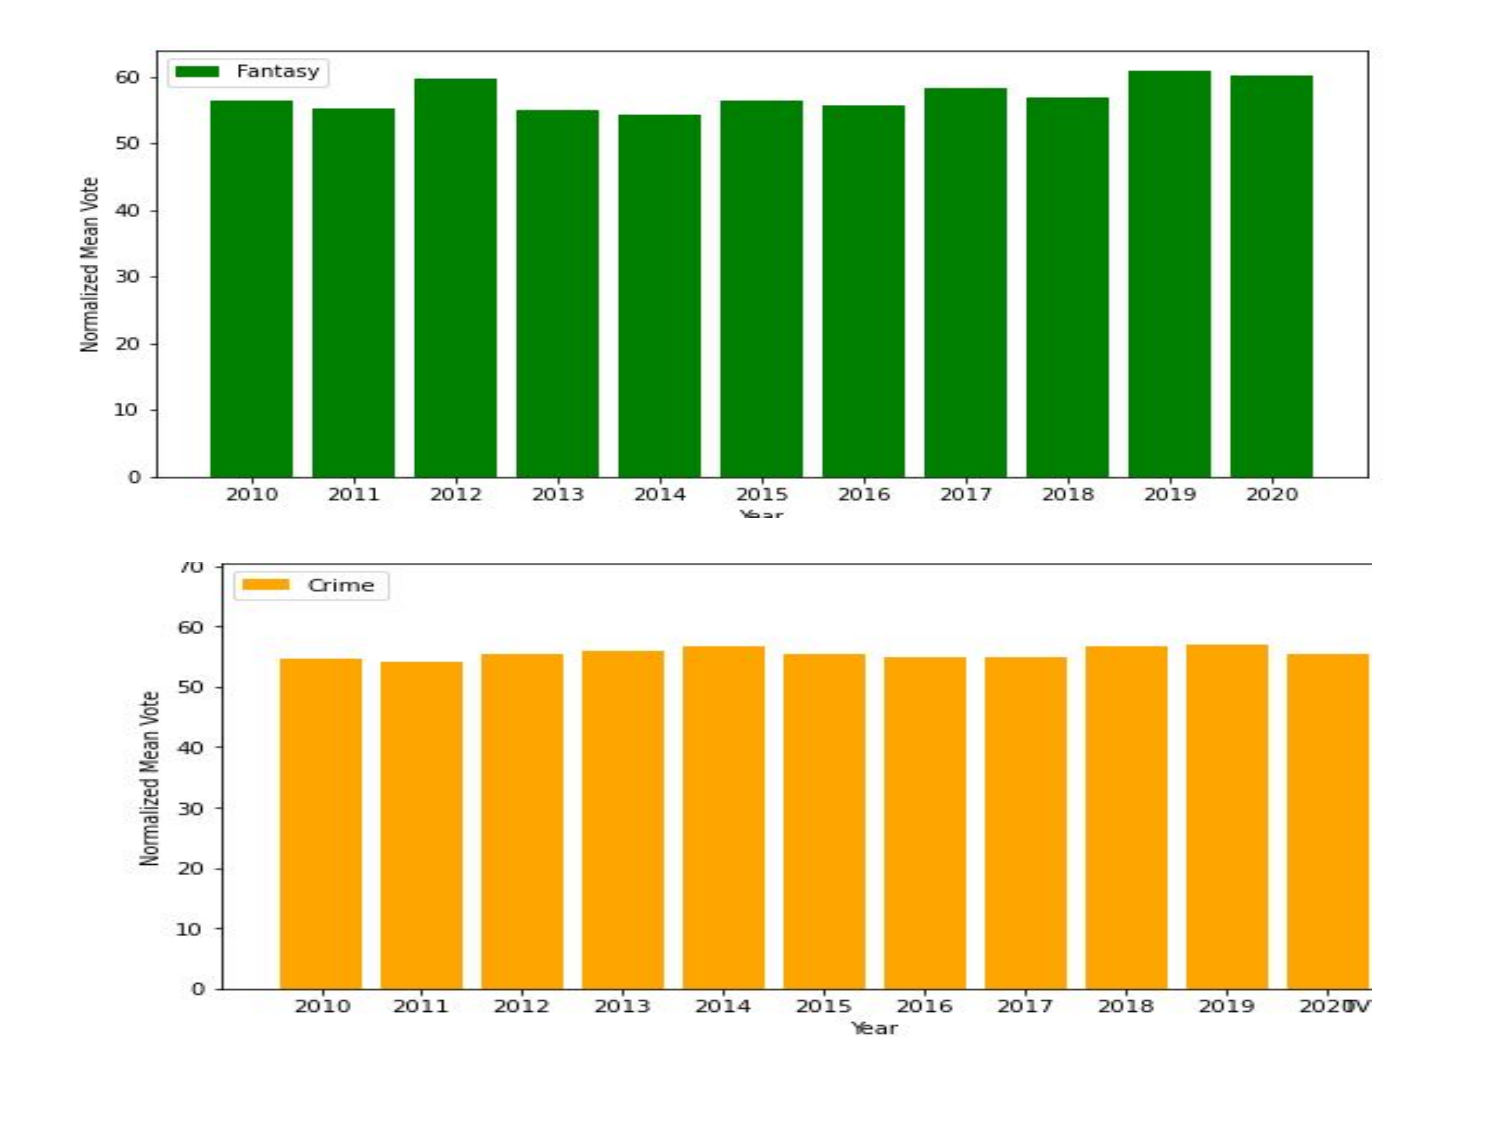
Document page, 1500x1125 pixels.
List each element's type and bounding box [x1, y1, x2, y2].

picture [46, 46, 1383, 518]
picture [105, 562, 1372, 1048]
